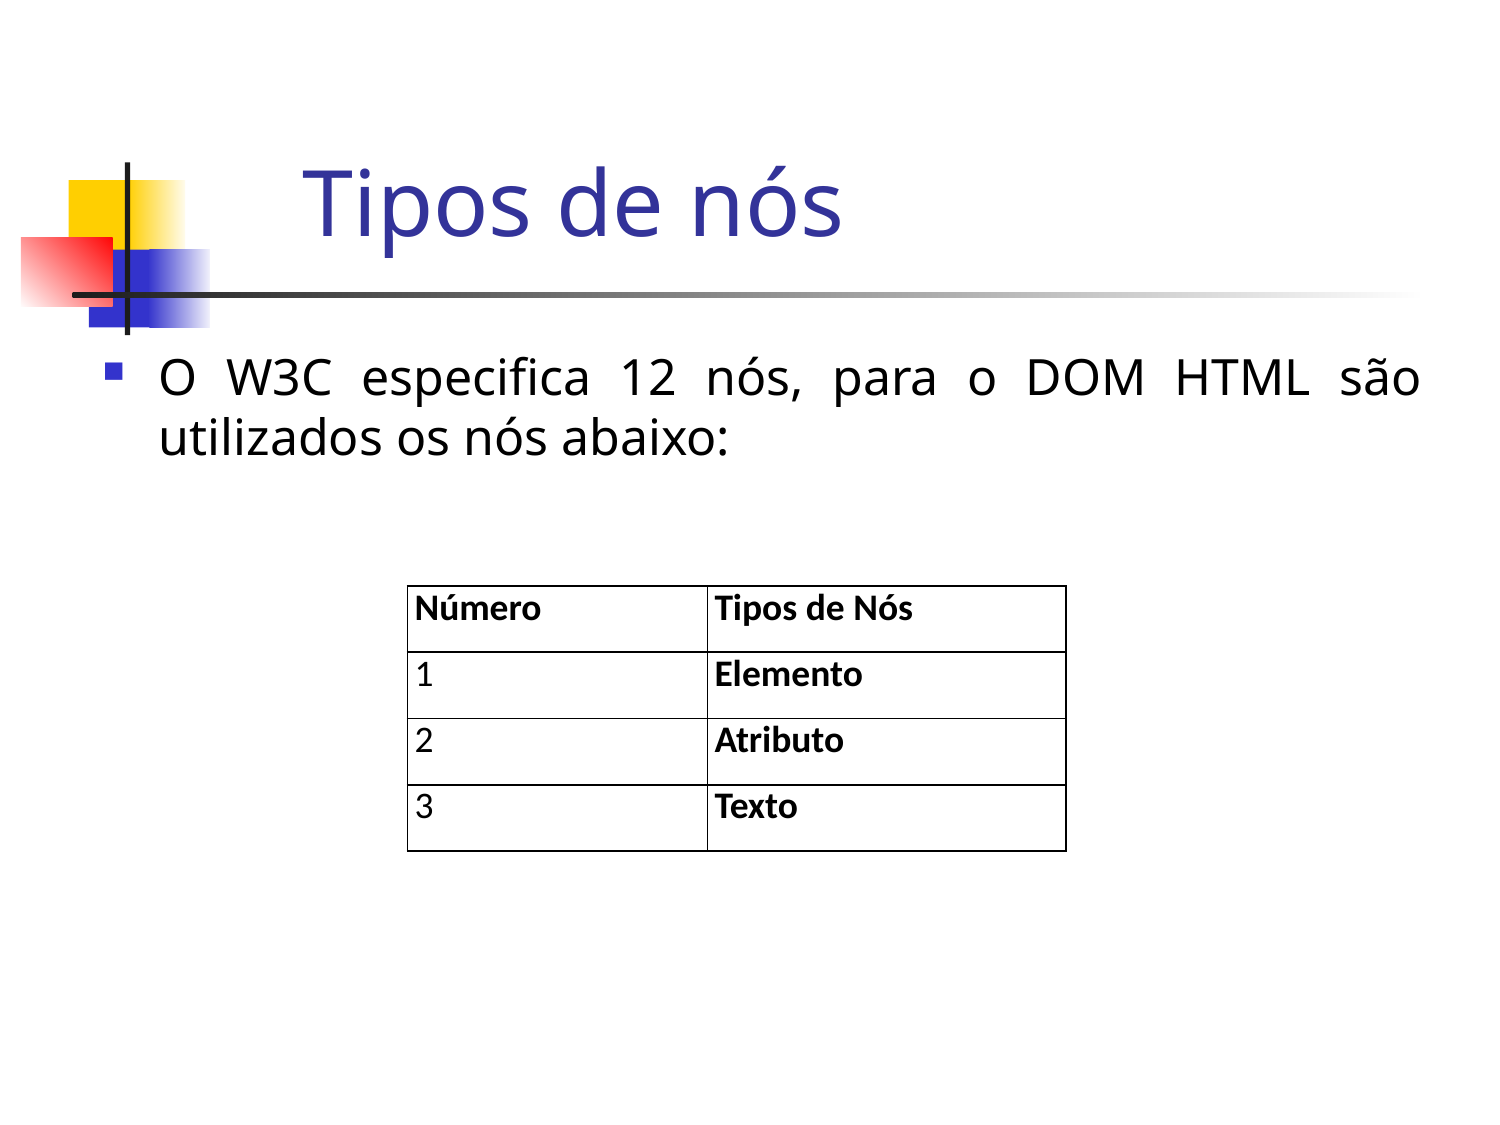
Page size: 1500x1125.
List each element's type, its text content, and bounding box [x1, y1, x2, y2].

table_cell 3 [408, 786, 707, 850]
table_header Número [408, 587, 707, 651]
table_cell Atributo [708, 719, 1065, 784]
table_cell Elemento [708, 653, 1065, 718]
list O W3C especifica 12 nós, para o DOM HTML são utilizados os nós abaixo: [87, 337, 1438, 1106]
table_cell 1 [408, 653, 707, 718]
table_cell 2 [408, 719, 707, 784]
table_header Tipos de Nós [708, 587, 1065, 651]
table_cell Texto [708, 786, 1065, 850]
title Tipos de nós [287, 75, 1463, 263]
